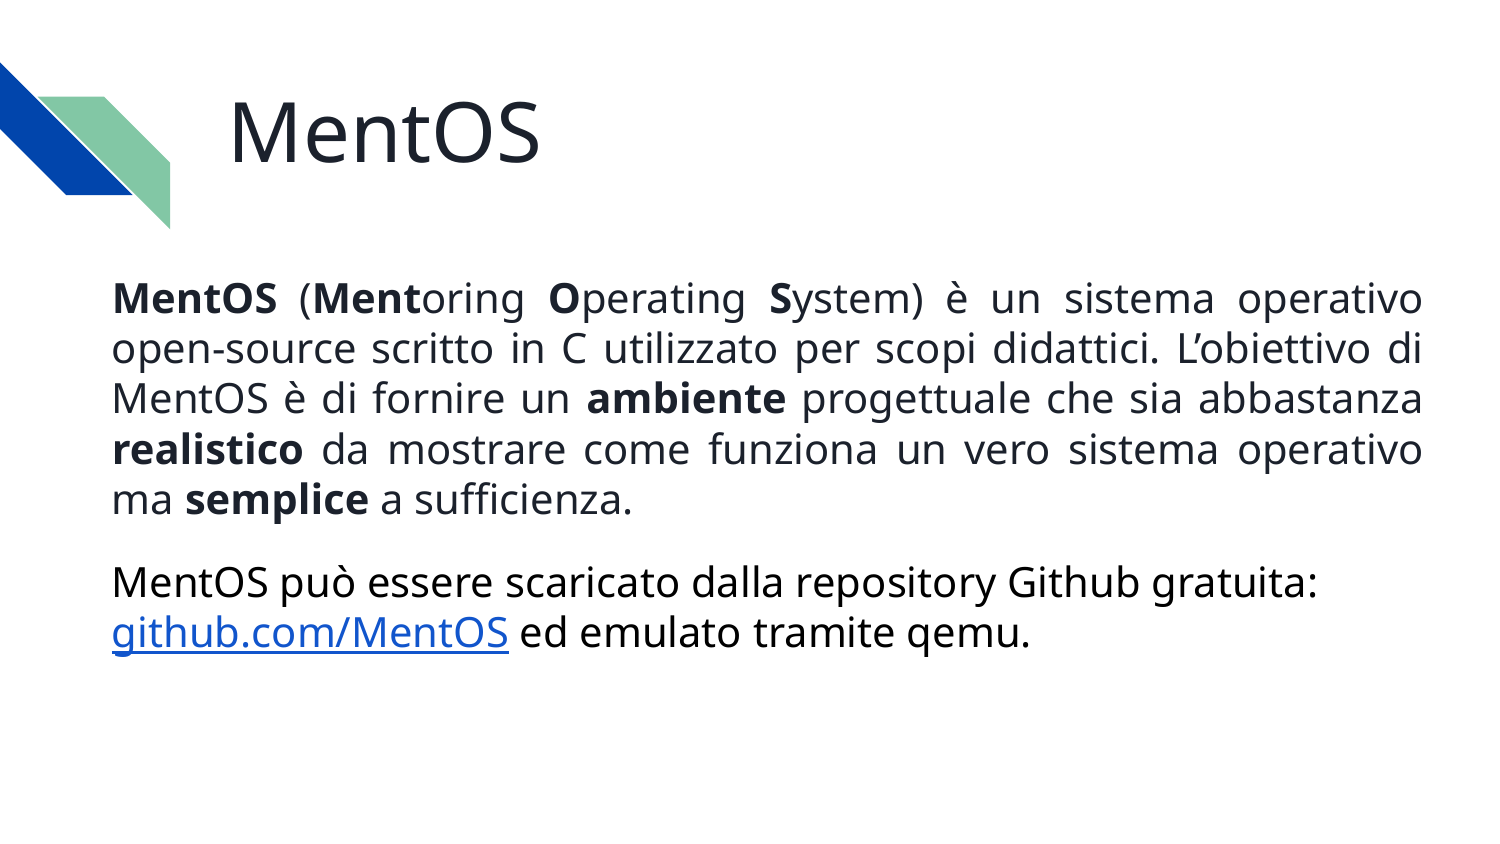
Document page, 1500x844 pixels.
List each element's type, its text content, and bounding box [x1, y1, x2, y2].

list MentOS (Mentoring Operating System) è un sistema operativo open-source scritto in C utilizzato per scopi didattici. L’obiettivo di MentOS è di fornire un ambiente progettuale che sia abbastanza realistico da mostrare come funziona un vero sistema operativo ma semplice a sufficienza. MentOS può essere scaricato dalla repository Github gratuita: github.com/MentOS ed emulato tramite qemu. [96, 257, 1440, 735]
title MentOS [212, 64, 1368, 215]
